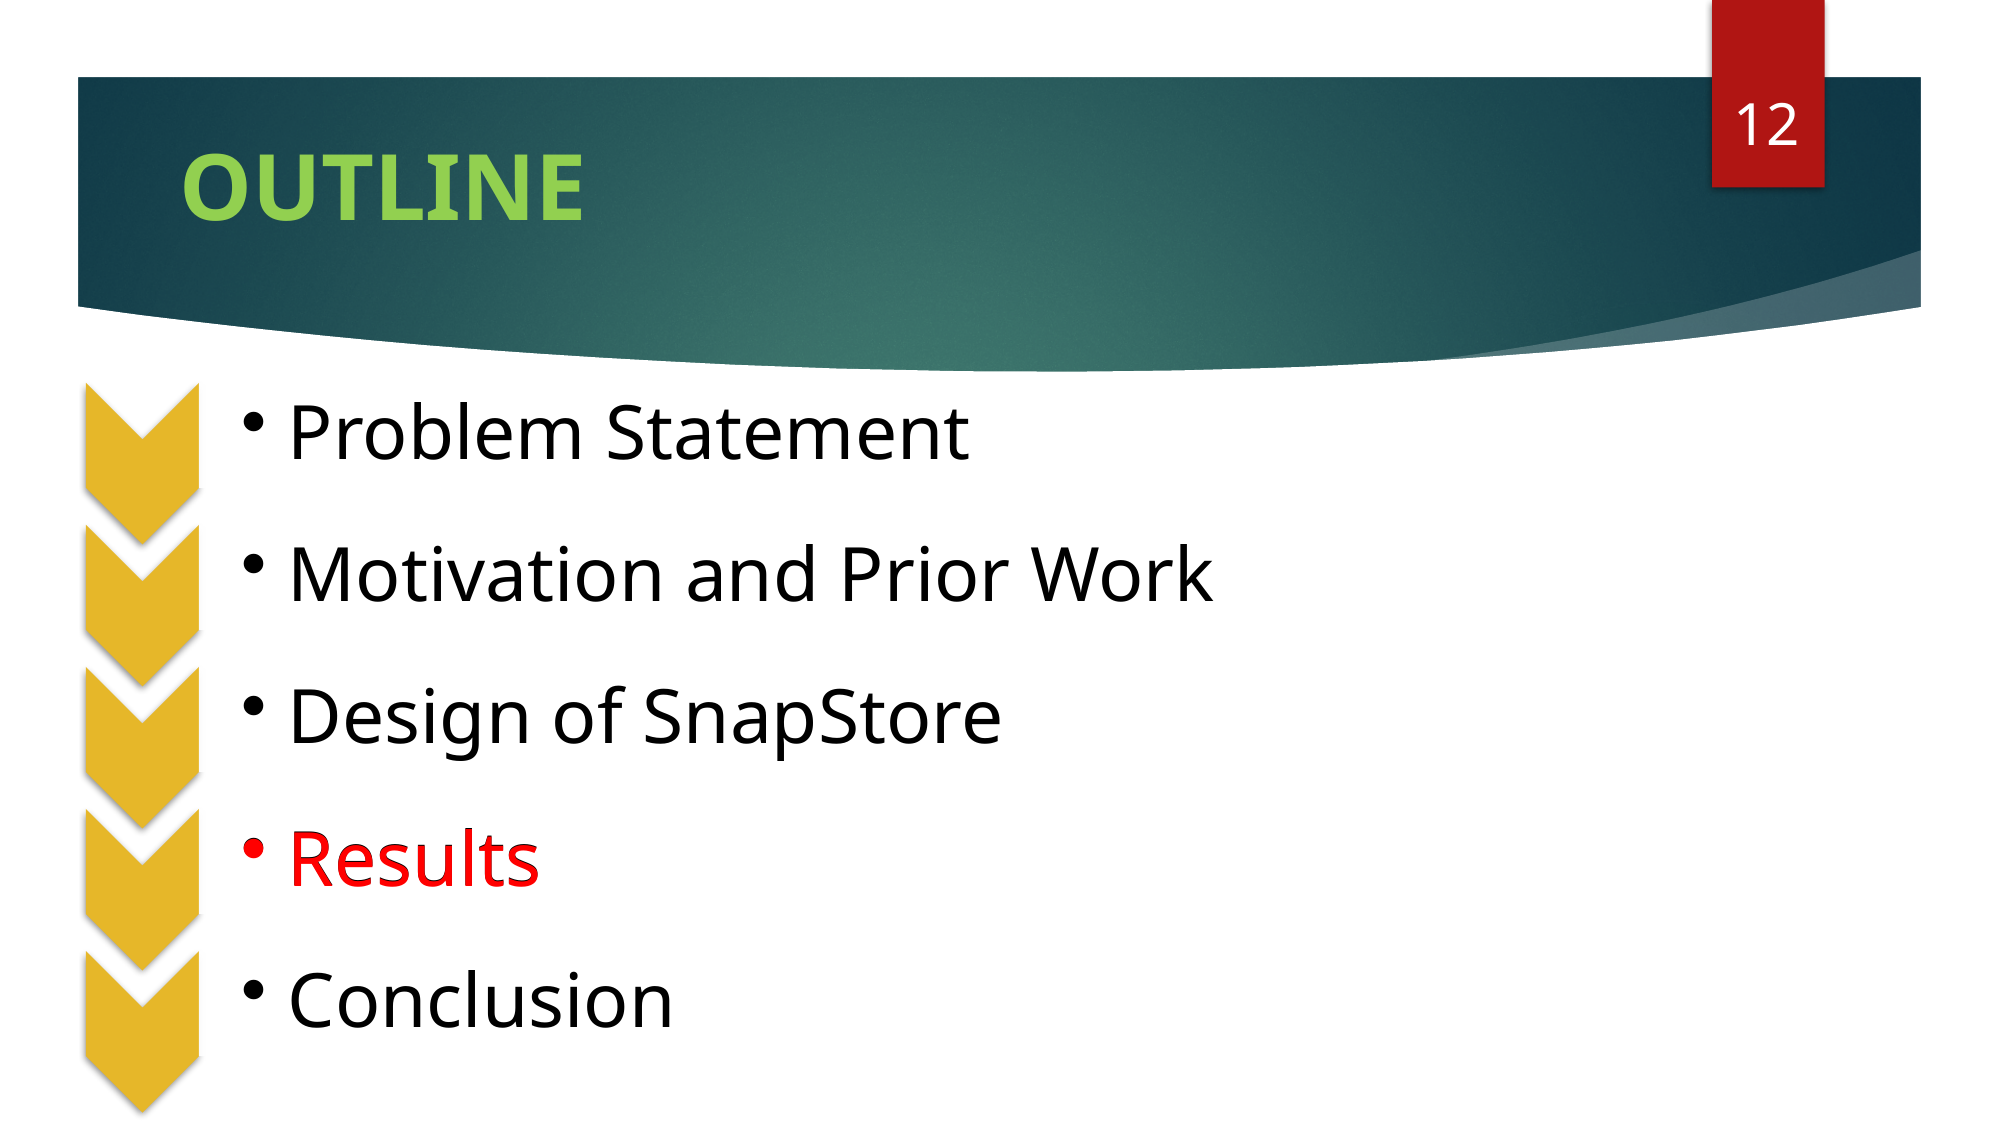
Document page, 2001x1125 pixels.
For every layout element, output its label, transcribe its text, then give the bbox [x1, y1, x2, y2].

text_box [85, 382, 1557, 1113]
slide_number 12 [1698, 48, 1836, 175]
text_box OUTLINE [164, 125, 1612, 242]
